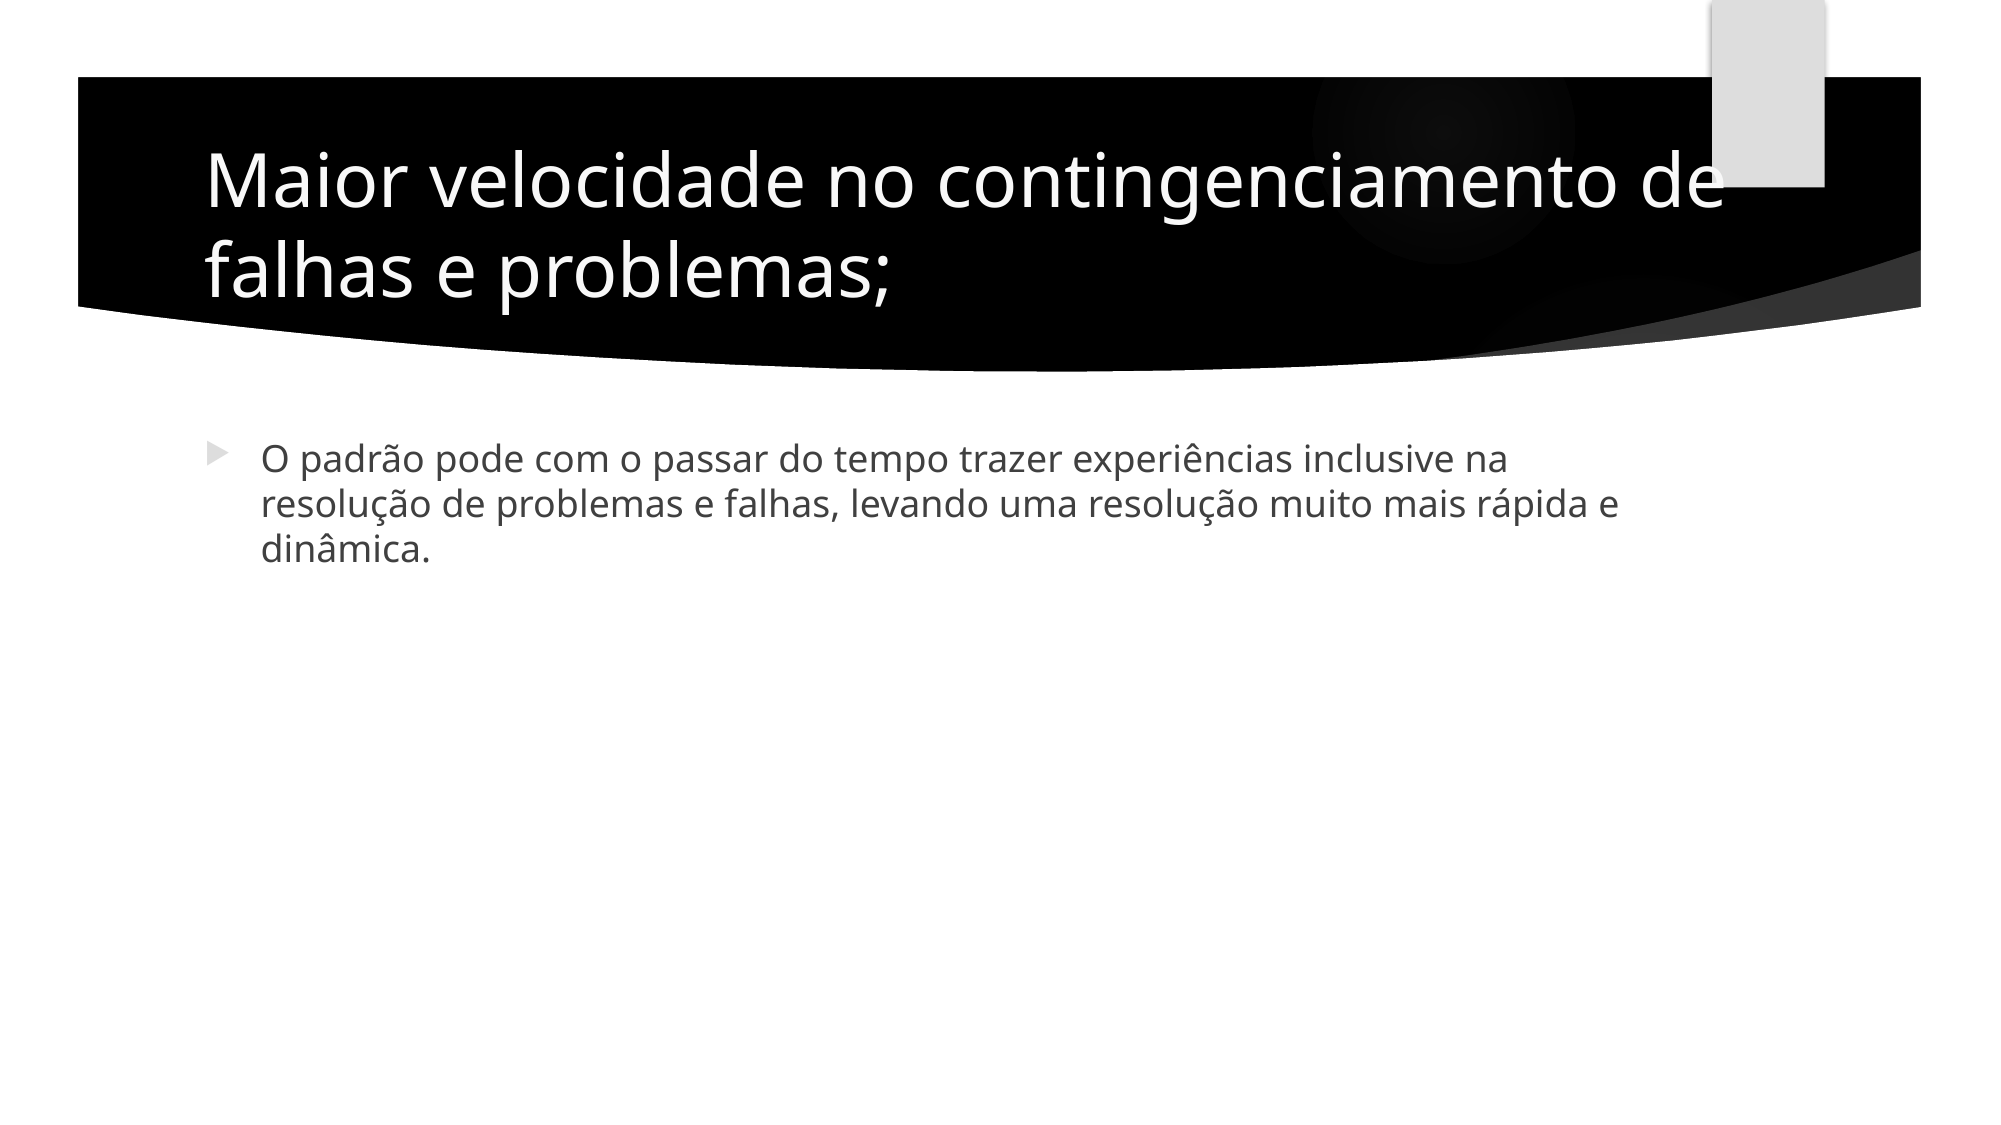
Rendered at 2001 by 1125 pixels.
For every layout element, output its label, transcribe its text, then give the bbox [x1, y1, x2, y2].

list O padrão pode com o passar do tempo trazer experiências inclusive na resolução de problemas e falhas, levando uma resolução muito mais rápida e dinâmica. [189, 427, 1638, 988]
title Maior velocidade no contingenciamento de falhas e problemas; [189, 129, 1796, 315]
